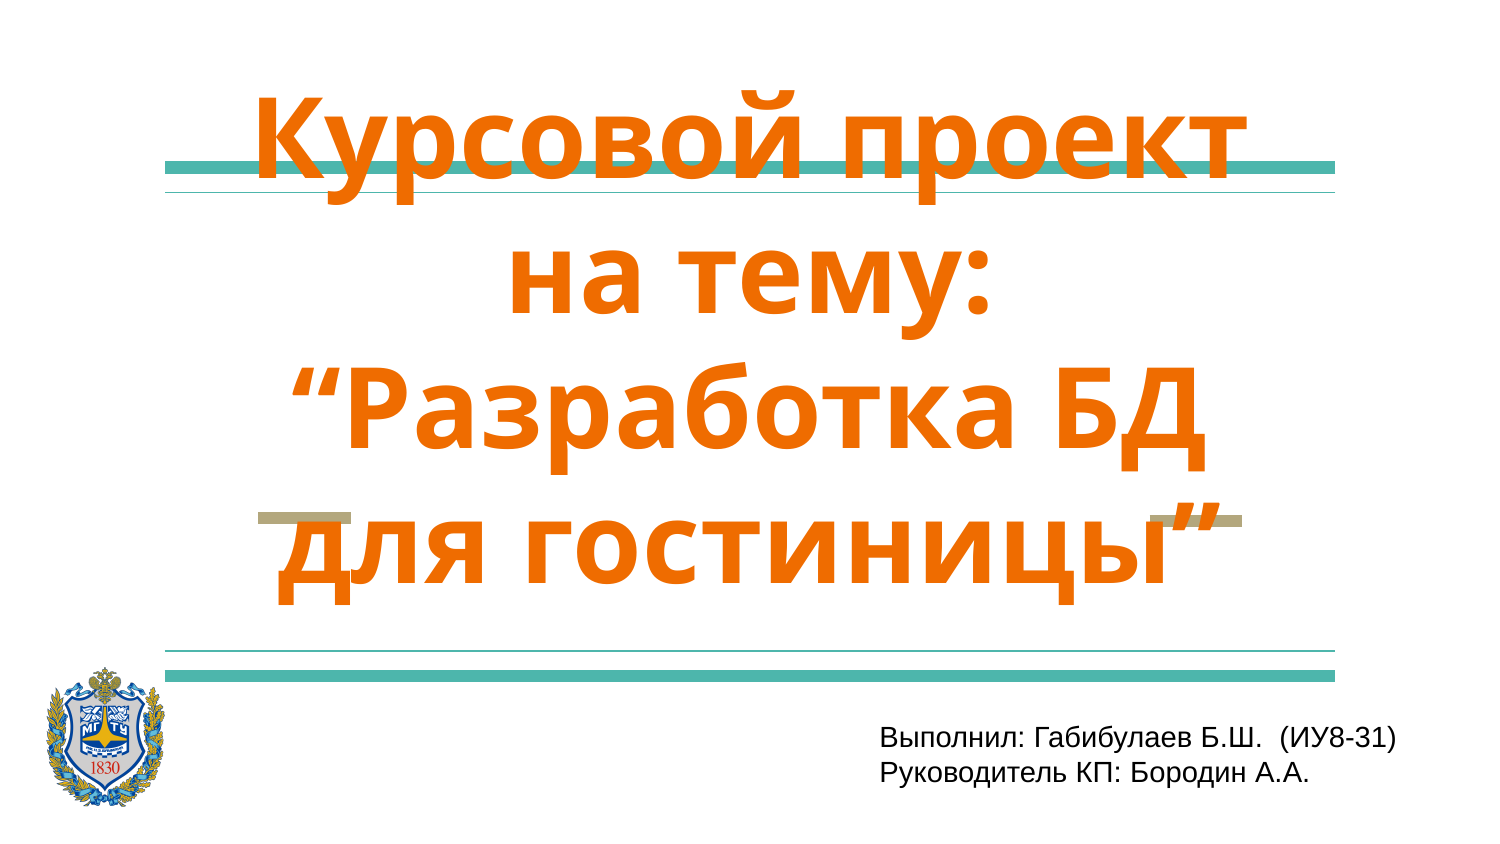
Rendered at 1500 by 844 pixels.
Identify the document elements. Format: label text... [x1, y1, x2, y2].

text_box Выполнил: Габибулаев Б.Ш. (ИУ8-31) Руководитель КП: Бородин А.А. [864, 703, 1439, 807]
picture [46, 667, 165, 807]
title Курсовой проект на тему: “Разработка БД для гостиницы” [164, 222, 1336, 622]
